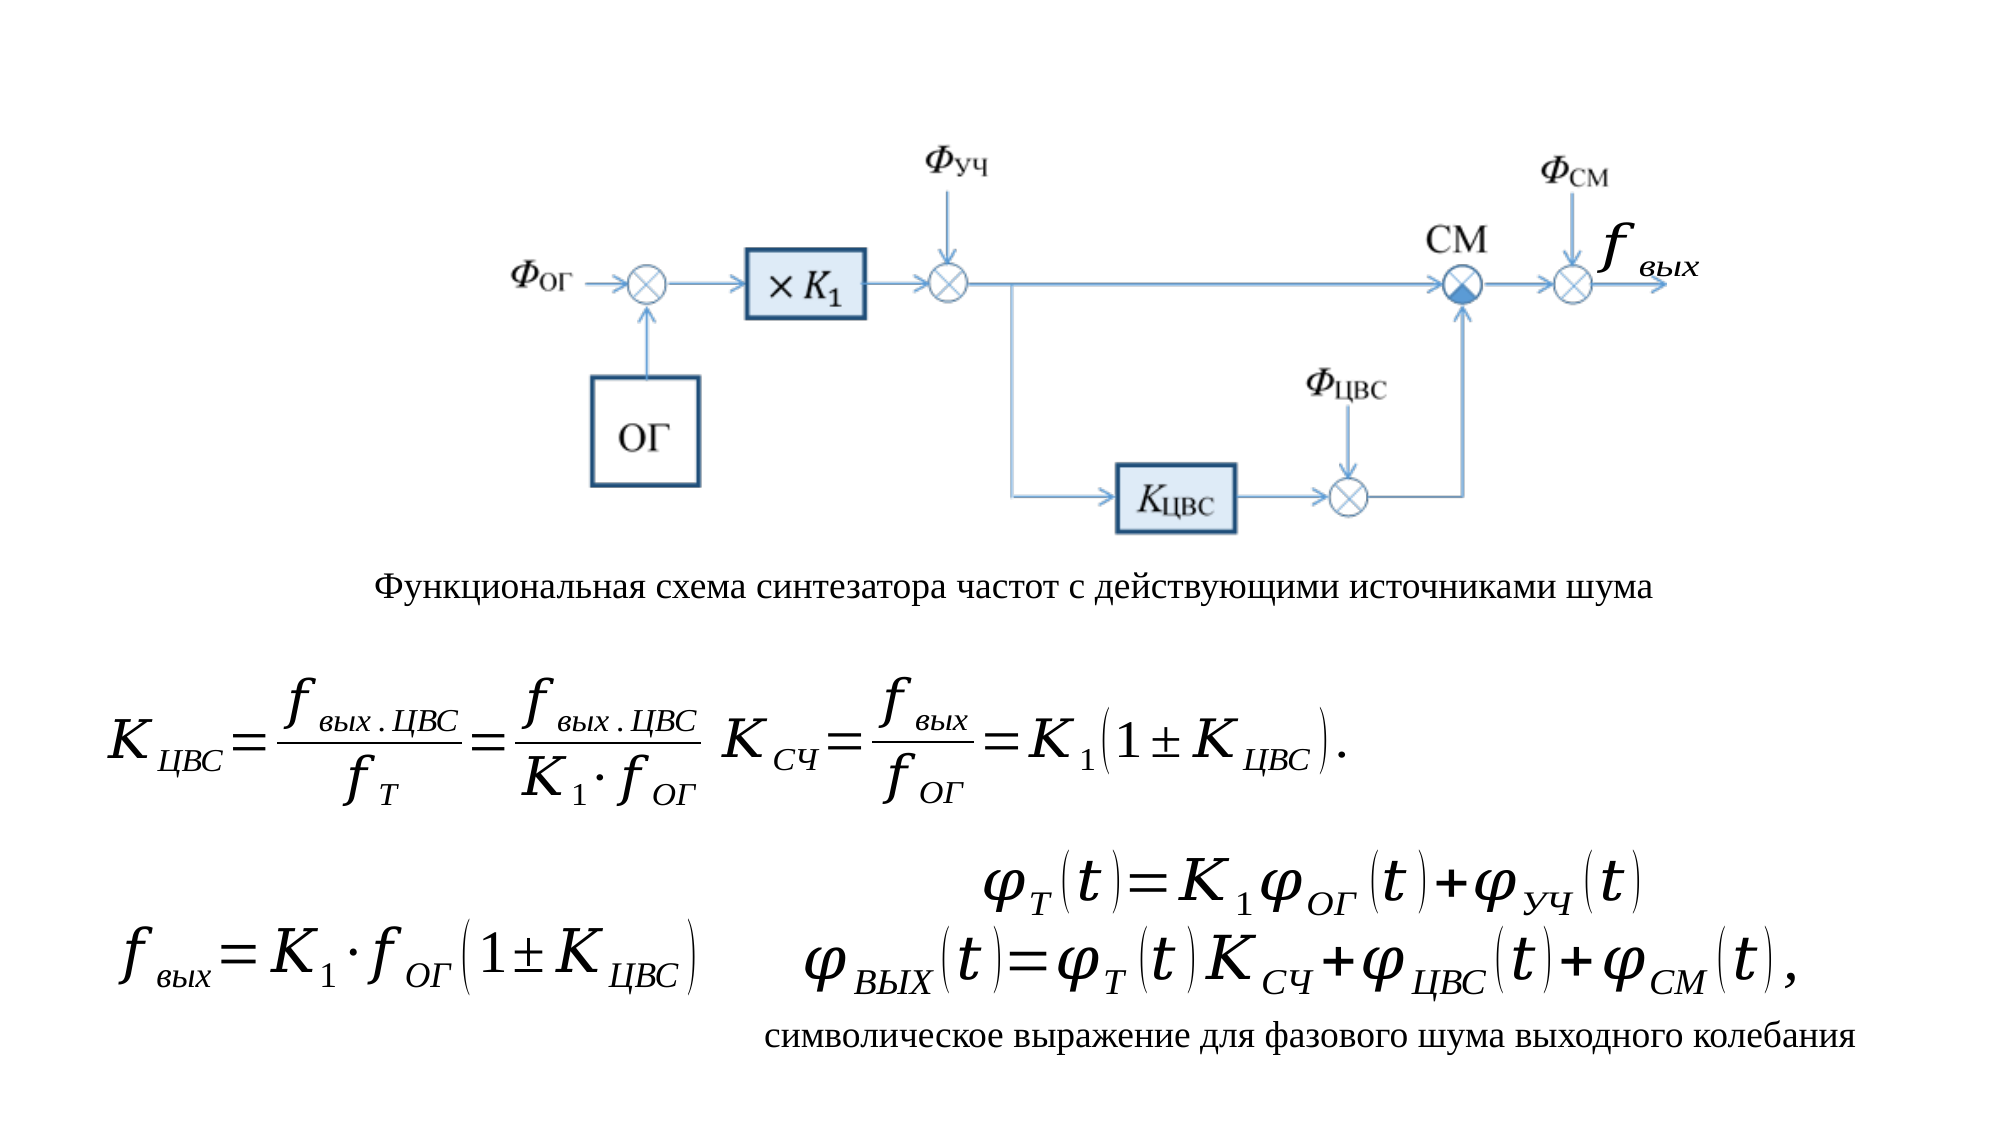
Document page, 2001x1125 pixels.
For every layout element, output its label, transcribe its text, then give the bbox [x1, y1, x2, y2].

text_box Функциональная схема синтезатора частот с действующими источниками шума [359, 553, 1681, 614]
picture [491, 126, 1667, 537]
text_box символическое выражение для фазового шума выходного колебания [749, 1002, 1882, 1062]
